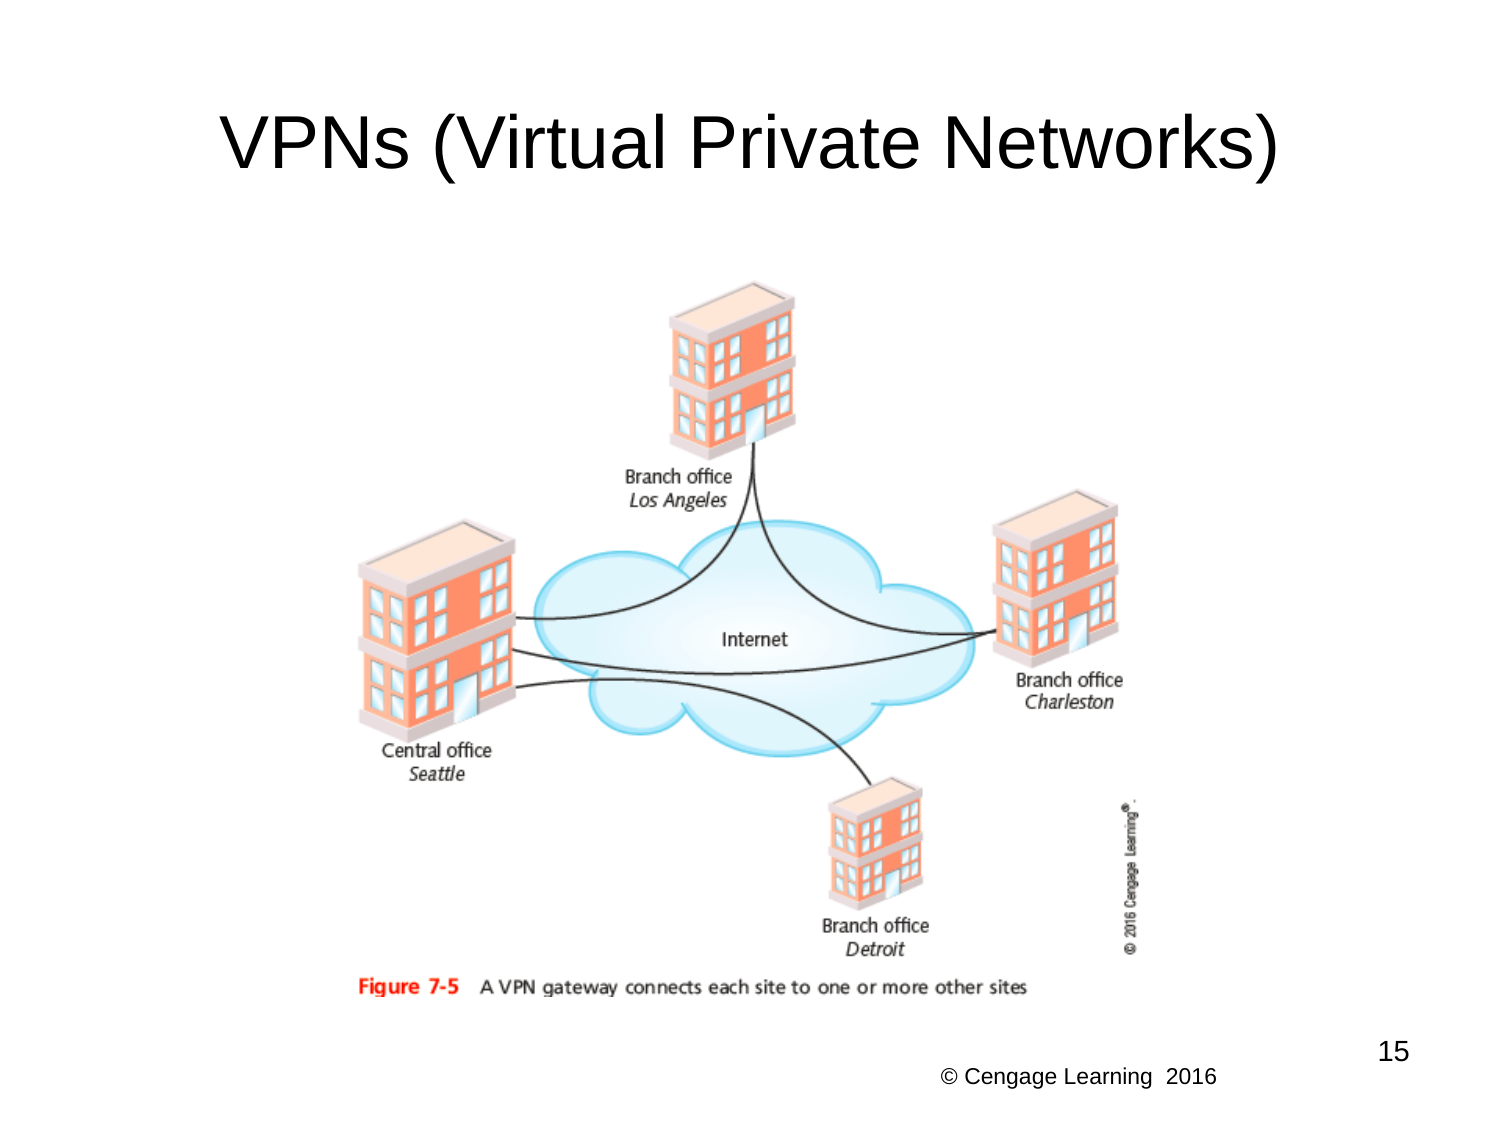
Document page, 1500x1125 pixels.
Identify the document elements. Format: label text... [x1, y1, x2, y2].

slide_number 15 [1312, 1024, 1426, 1103]
title VPNs (Virtual Private Networks) [75, 45, 1425, 233]
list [352, 270, 1148, 997]
